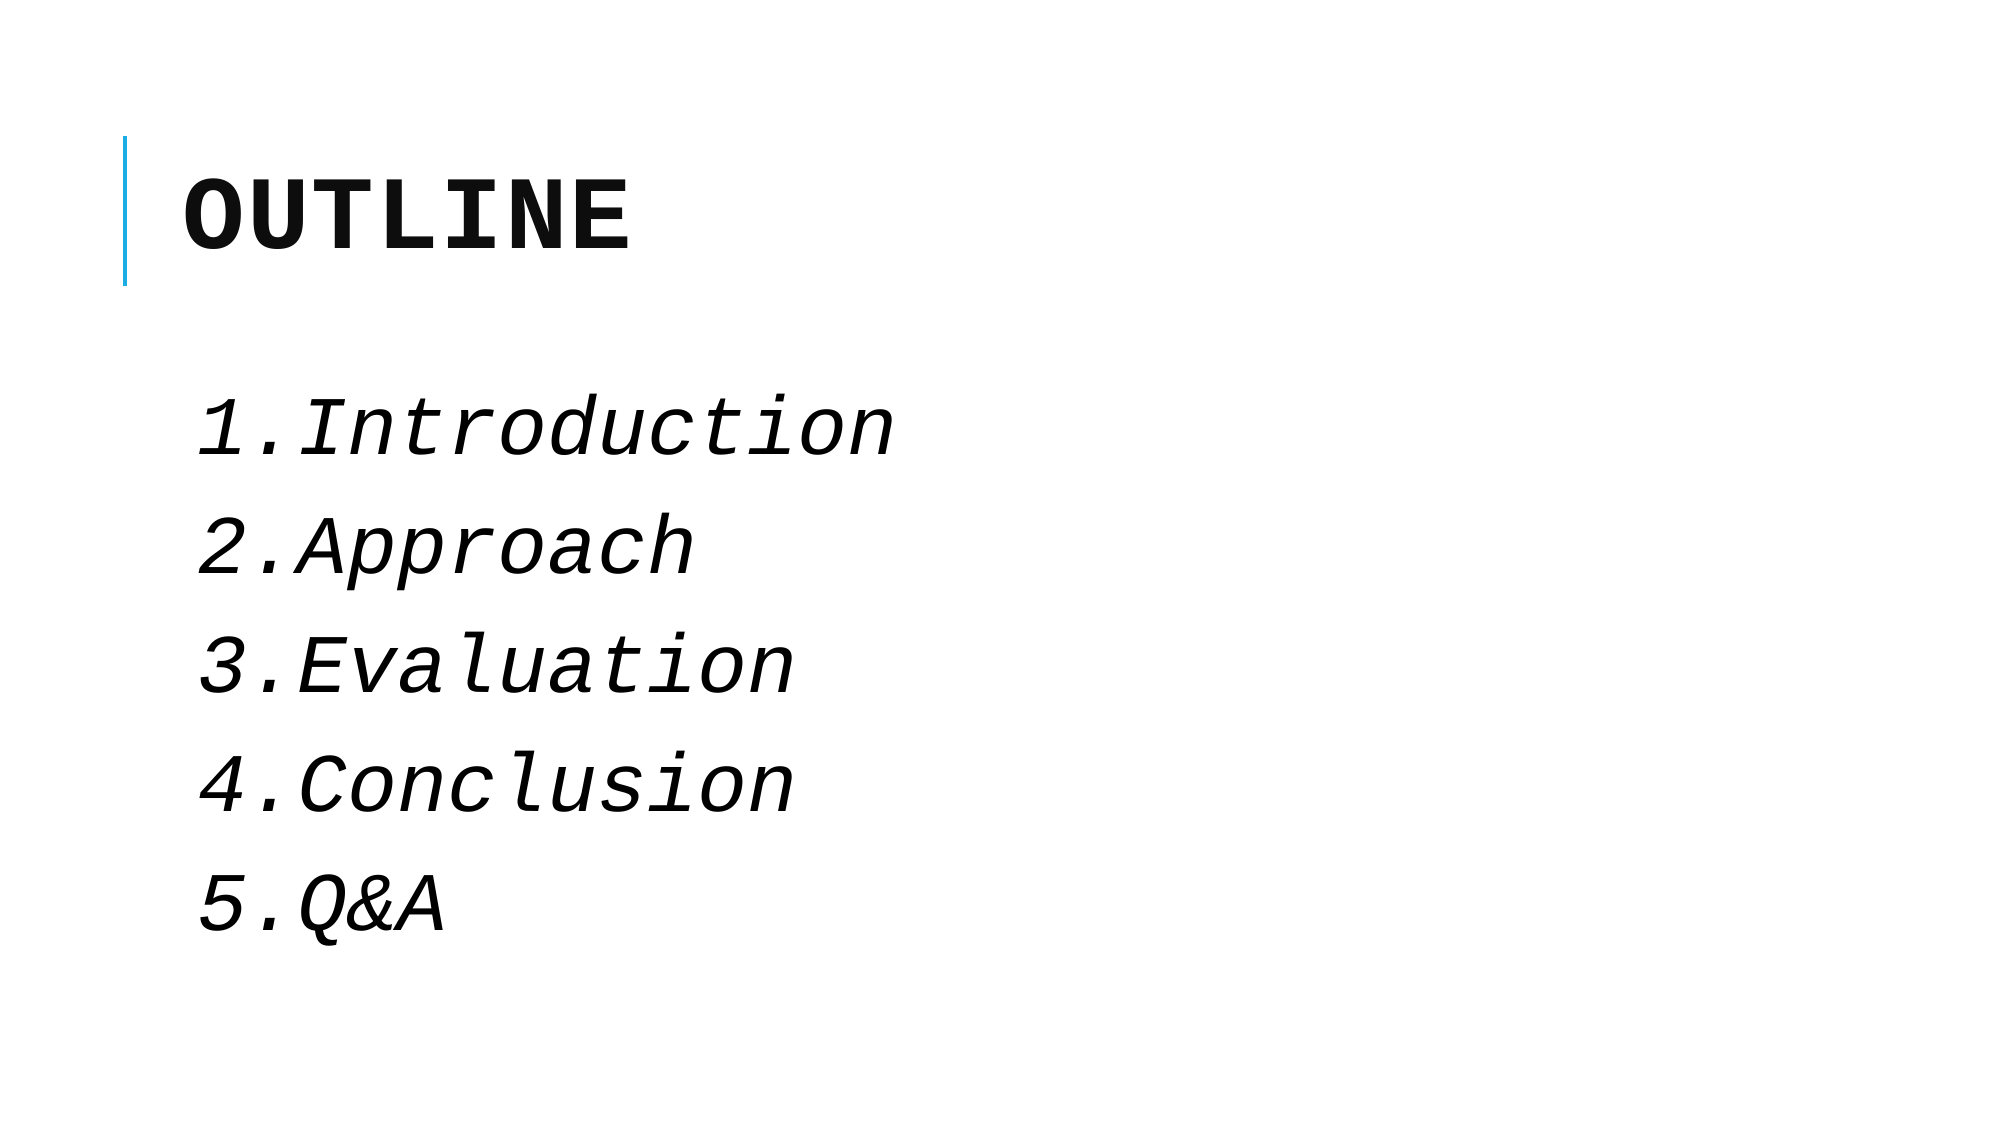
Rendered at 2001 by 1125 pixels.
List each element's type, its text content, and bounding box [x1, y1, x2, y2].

title Outline [168, 96, 1763, 342]
list 1.Introduction 2.Approach 3.Evaluation 4.Conclusion 5.Q&A [168, 375, 1763, 1035]
